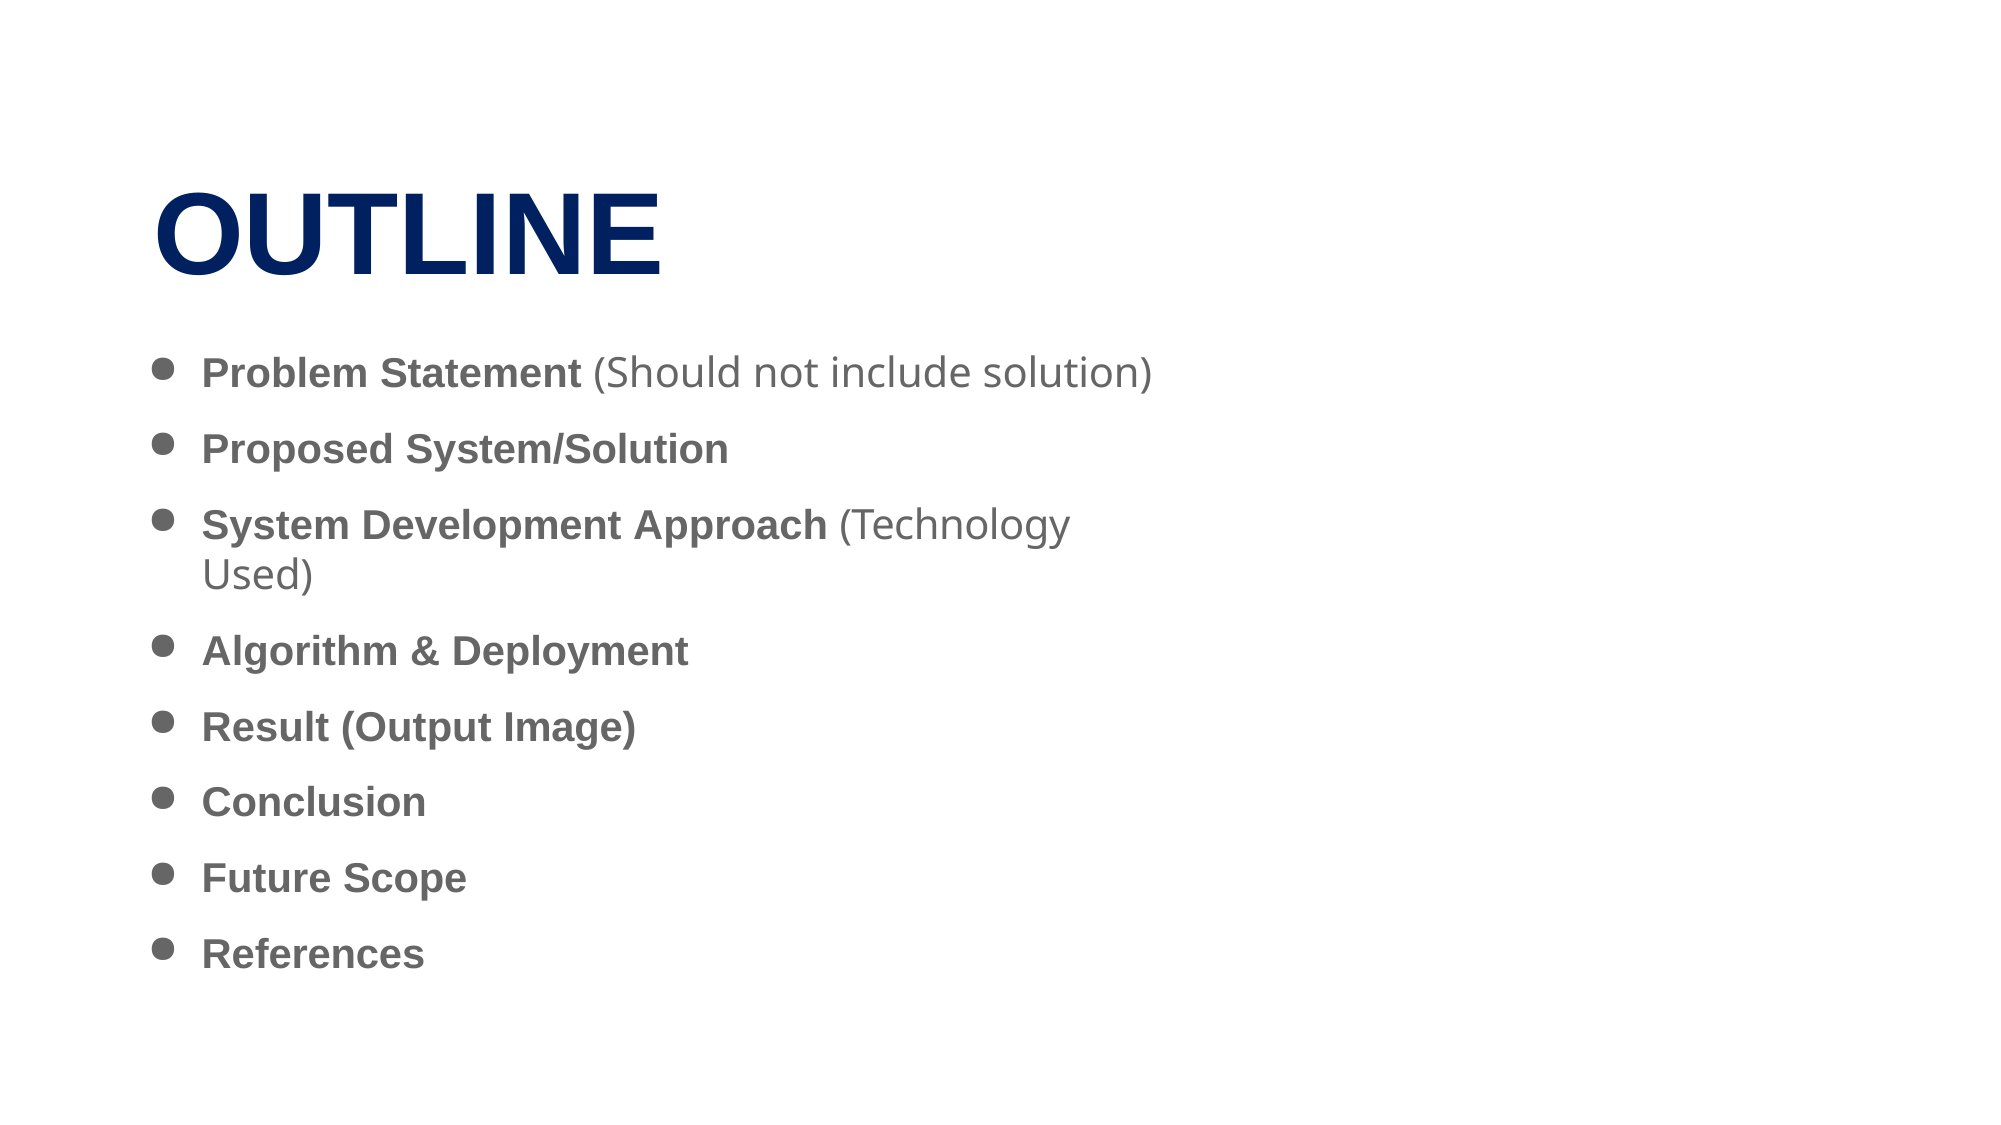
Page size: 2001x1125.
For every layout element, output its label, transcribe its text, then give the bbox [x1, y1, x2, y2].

title OUTLINE [151, 156, 667, 318]
text_box Problem Statement (Should not include solution) Proposed System/Solution System Development Approach (Technology Used) Algorithm & Deployment Result (Output Image) Conclusion Future Scope References [145, 318, 1189, 977]
